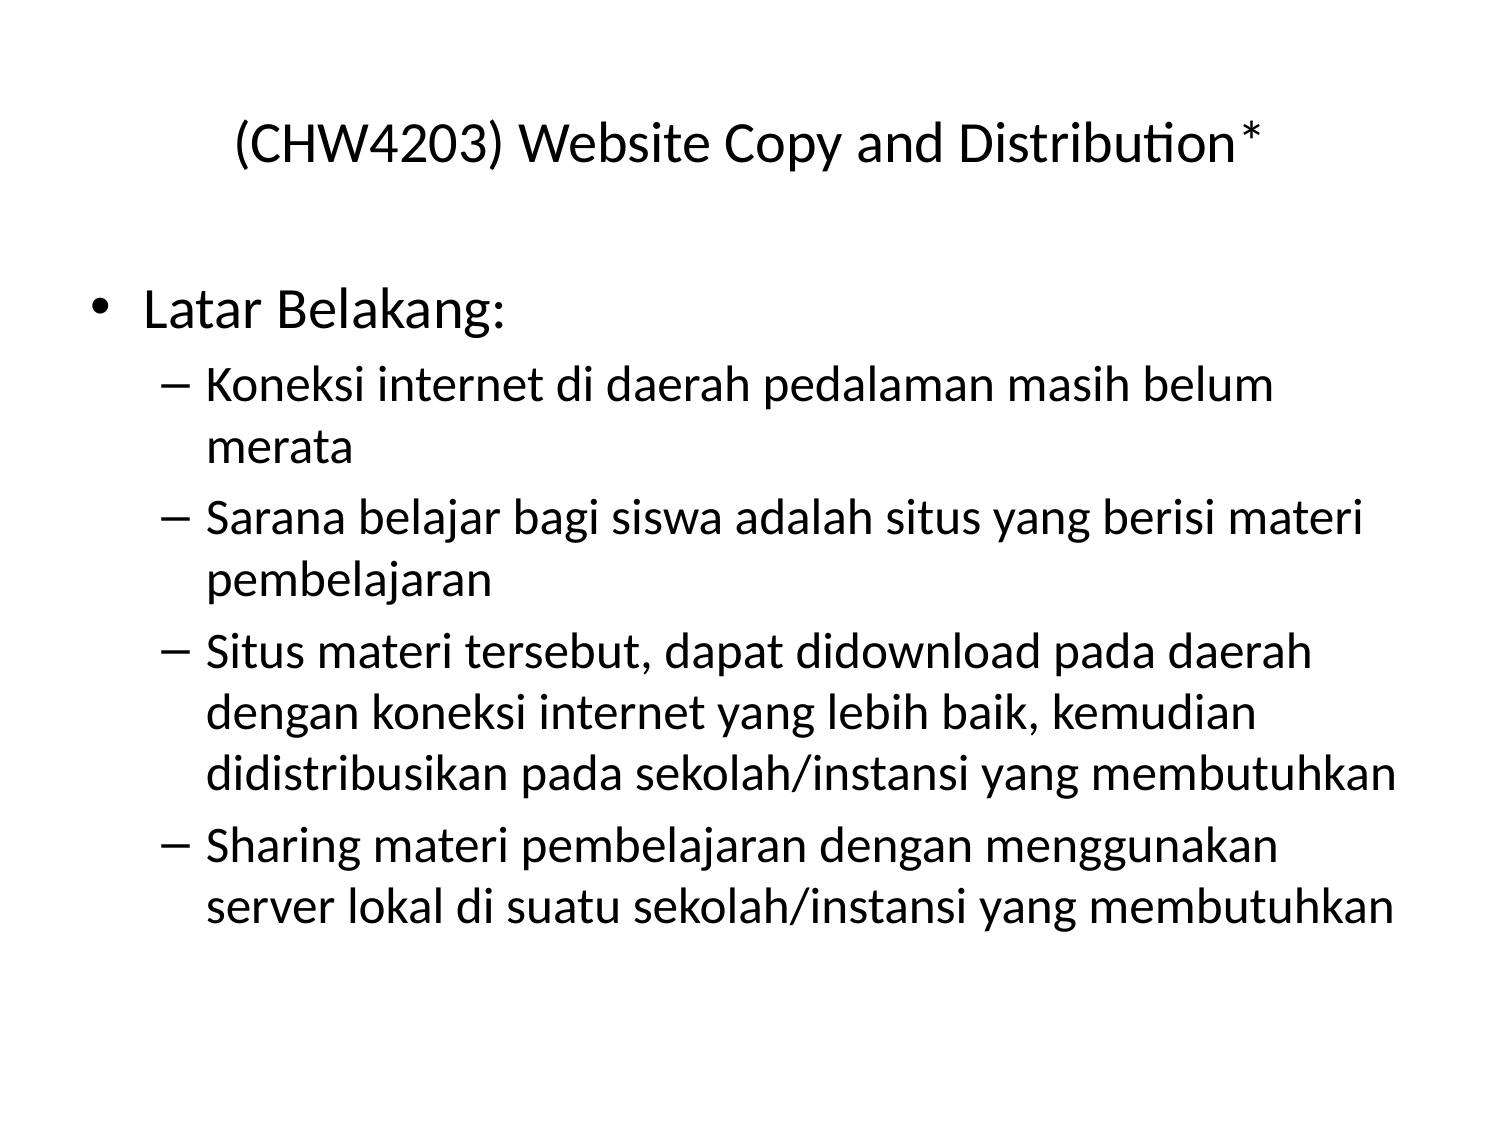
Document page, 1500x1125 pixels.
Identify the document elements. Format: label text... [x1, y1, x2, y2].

title (CHW4203) Website Copy and Distribution* [75, 45, 1425, 233]
list Latar Belakang: Koneksi internet di daerah pedalaman masih belum merata Sarana belajar bagi siswa adalah situs yang berisi materi pembelajaran Situs materi tersebut, dapat didownload pada daerah dengan koneksi internet yang lebih baik, kemudian didistribusikan pada sekolah/instansi yang membutuhkan Sharing materi pembelajaran dengan menggunakan server lokal di suatu sekolah/instansi yang membutuhkan [75, 262, 1425, 1050]
